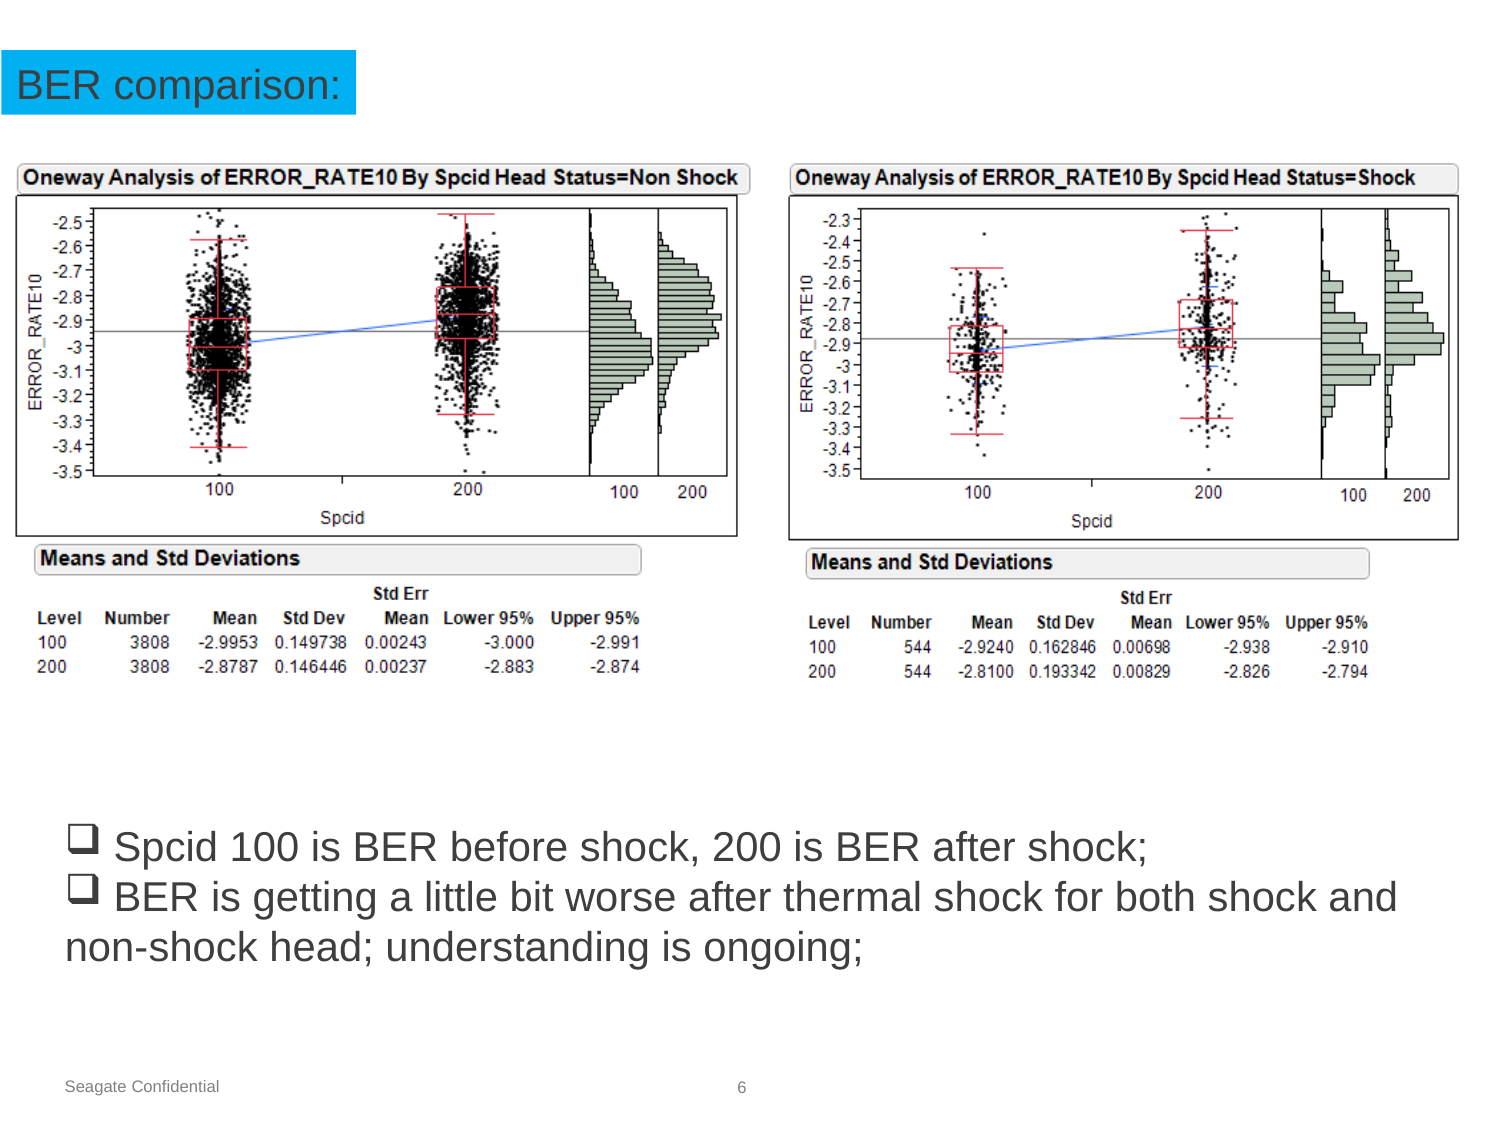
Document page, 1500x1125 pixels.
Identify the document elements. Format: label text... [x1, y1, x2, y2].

text_box Spcid 100 is BER before shock, 200 is BER after shock; BER is getting a little bit worse after thermal shock for both shock and non-shock head; understanding is ongoing; [50, 812, 1500, 978]
text_box BER comparison: [1, 50, 357, 115]
picture [0, 162, 1463, 688]
